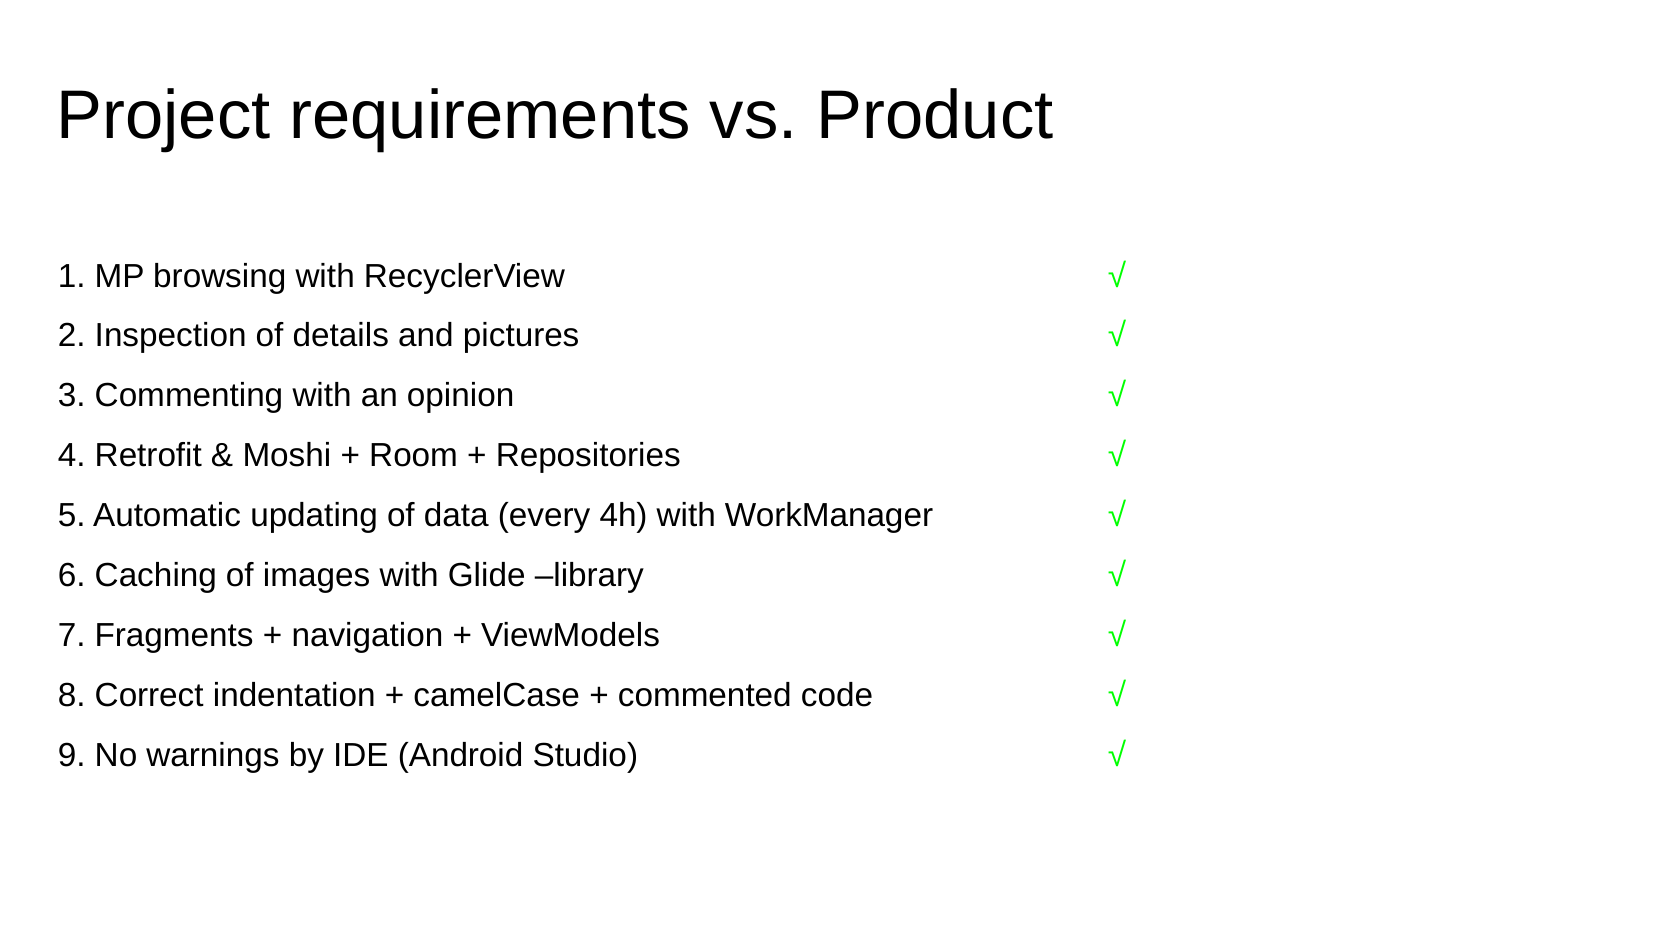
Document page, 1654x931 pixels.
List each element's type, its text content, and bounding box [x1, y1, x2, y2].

text_box Project requirements vs. Product [0, 35, 1477, 186]
text_box 1. MP browsing with RecyclerView √ 2. Inspection of details and pictures √ 3. Commenting with an opinion √ 4. Retrofit & Moshi + Room + Repositories √ 5. Automatic updating of data (every 4h) with WorkManager √ 6. Caching of images with Glide –library √ 7. Fragments + navigation + ViewModels √ 8. Correct indentation + camelCase + commented code √ 9. No warnings by IDE (Android Studio) √ [57, 233, 1564, 765]
